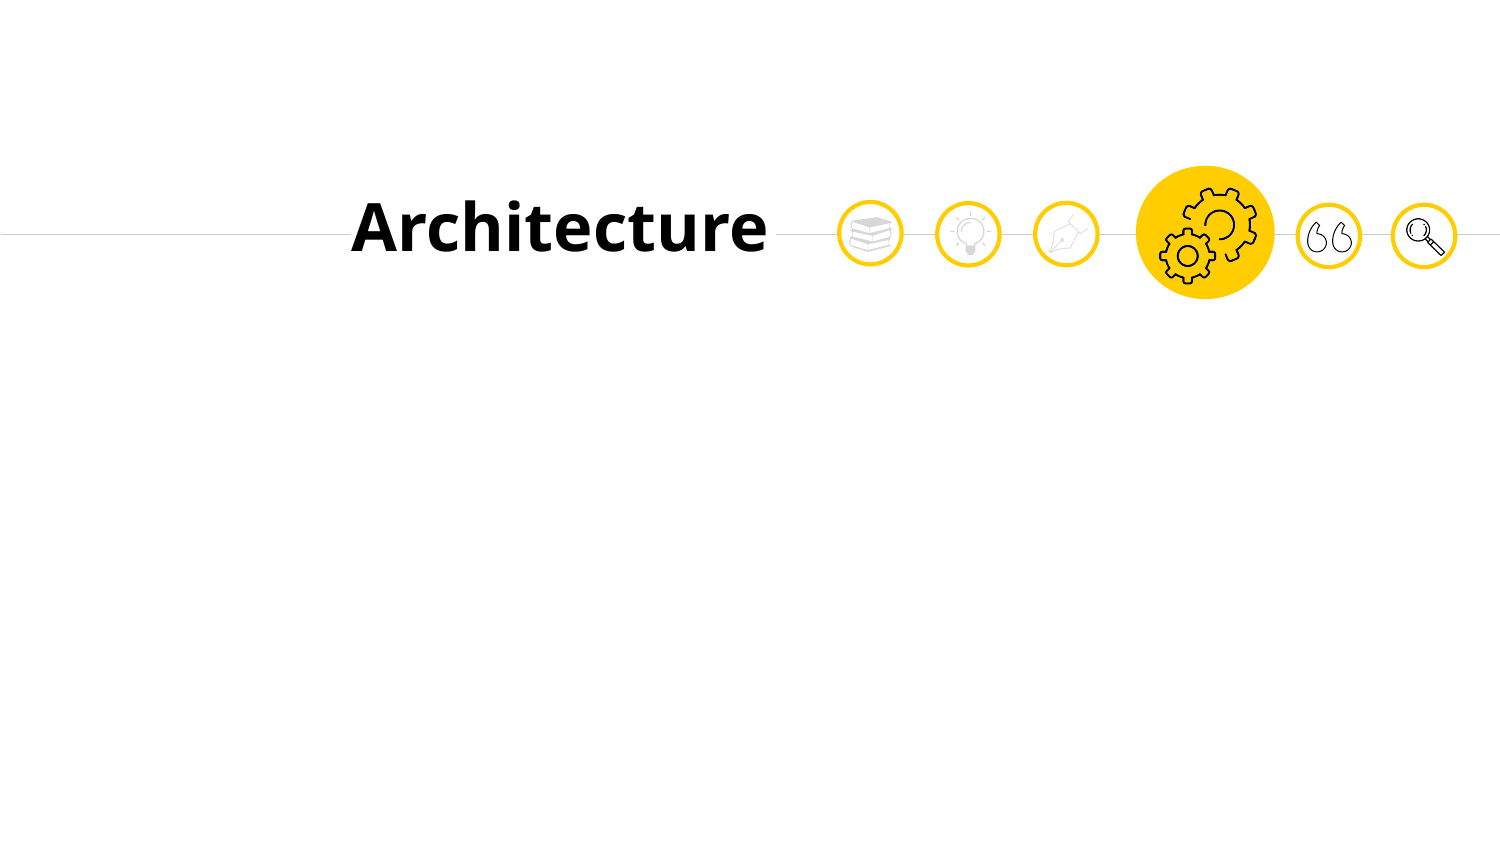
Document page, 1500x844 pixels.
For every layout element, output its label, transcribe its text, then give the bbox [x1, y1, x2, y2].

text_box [1297, 204, 1361, 268]
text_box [838, 201, 902, 265]
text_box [936, 202, 1000, 266]
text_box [1135, 165, 1275, 300]
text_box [1392, 204, 1456, 268]
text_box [1034, 202, 1101, 266]
title Architecture [336, 129, 821, 320]
